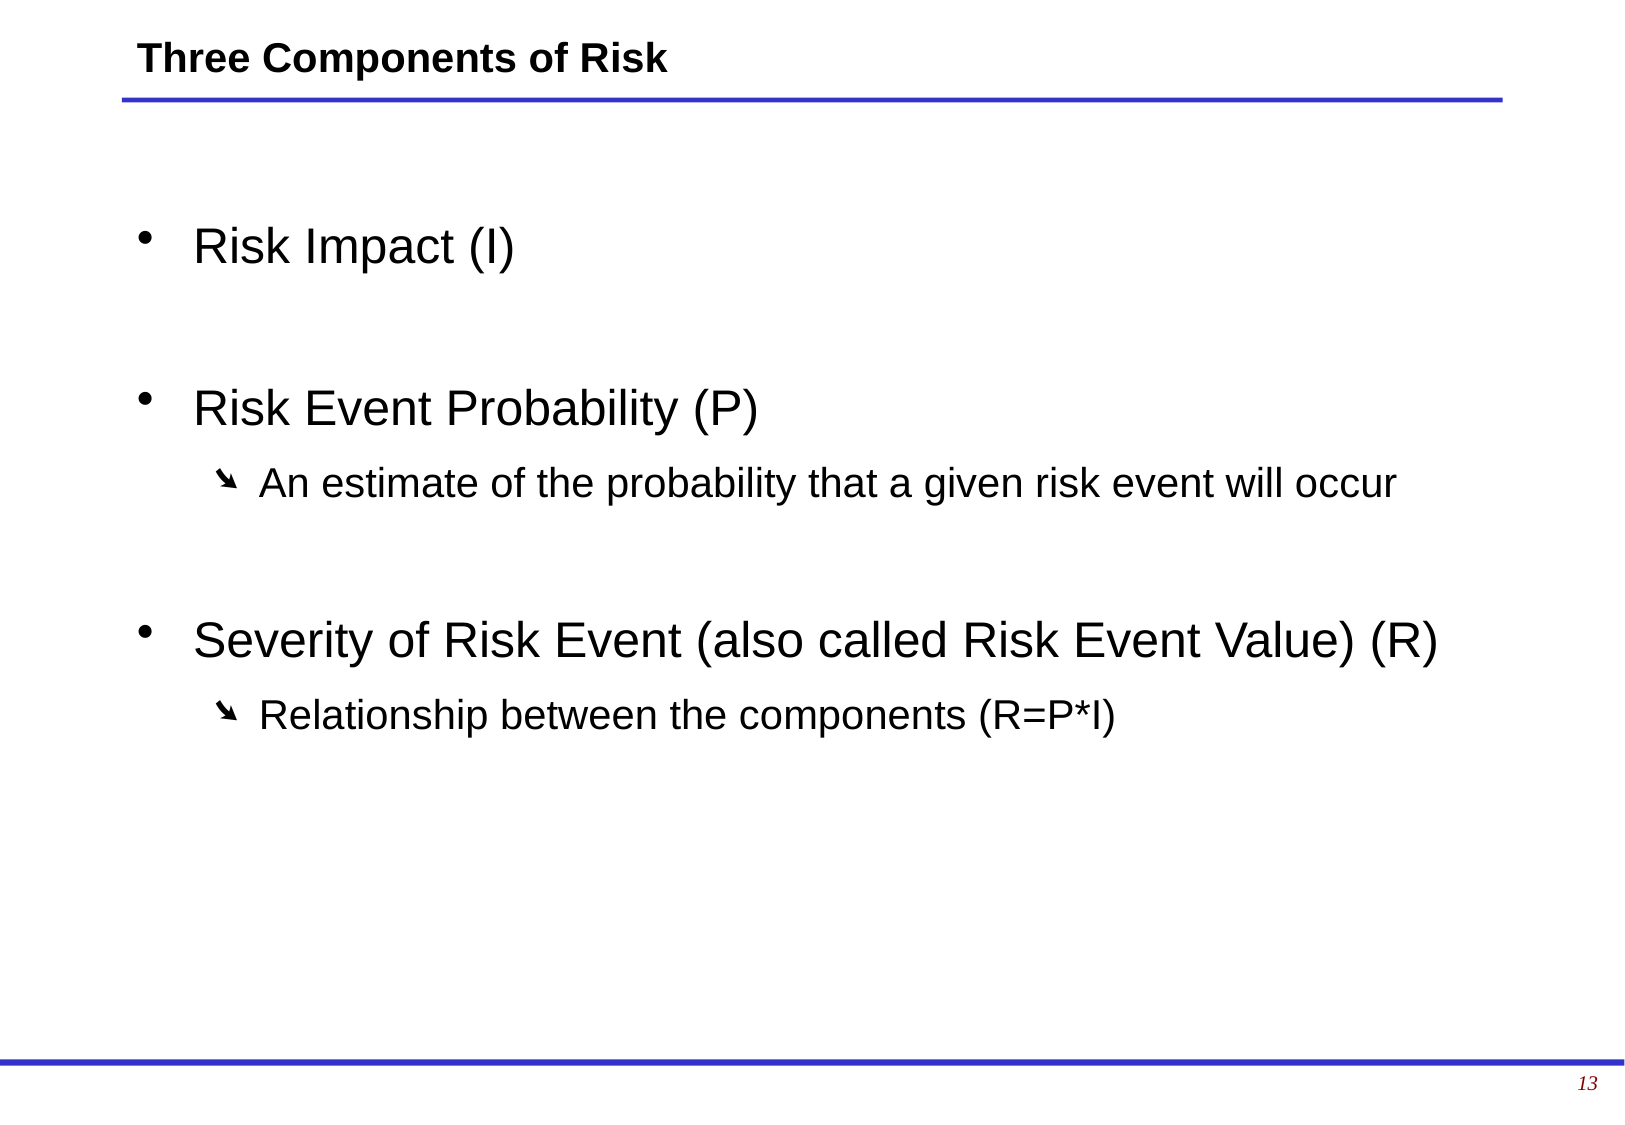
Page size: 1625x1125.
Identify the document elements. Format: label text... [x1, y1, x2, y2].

title Three Components of Risk [121, 0, 1503, 125]
slide_number 13 [1275, 1062, 1614, 1125]
list Risk Impact (I) Risk Event Probability (P) An estimate of the probability that a given risk event will occur Severity of Risk Event (also called Risk Event Value) (R) Relationship between the components (R=P*I) [121, 125, 1503, 1000]
